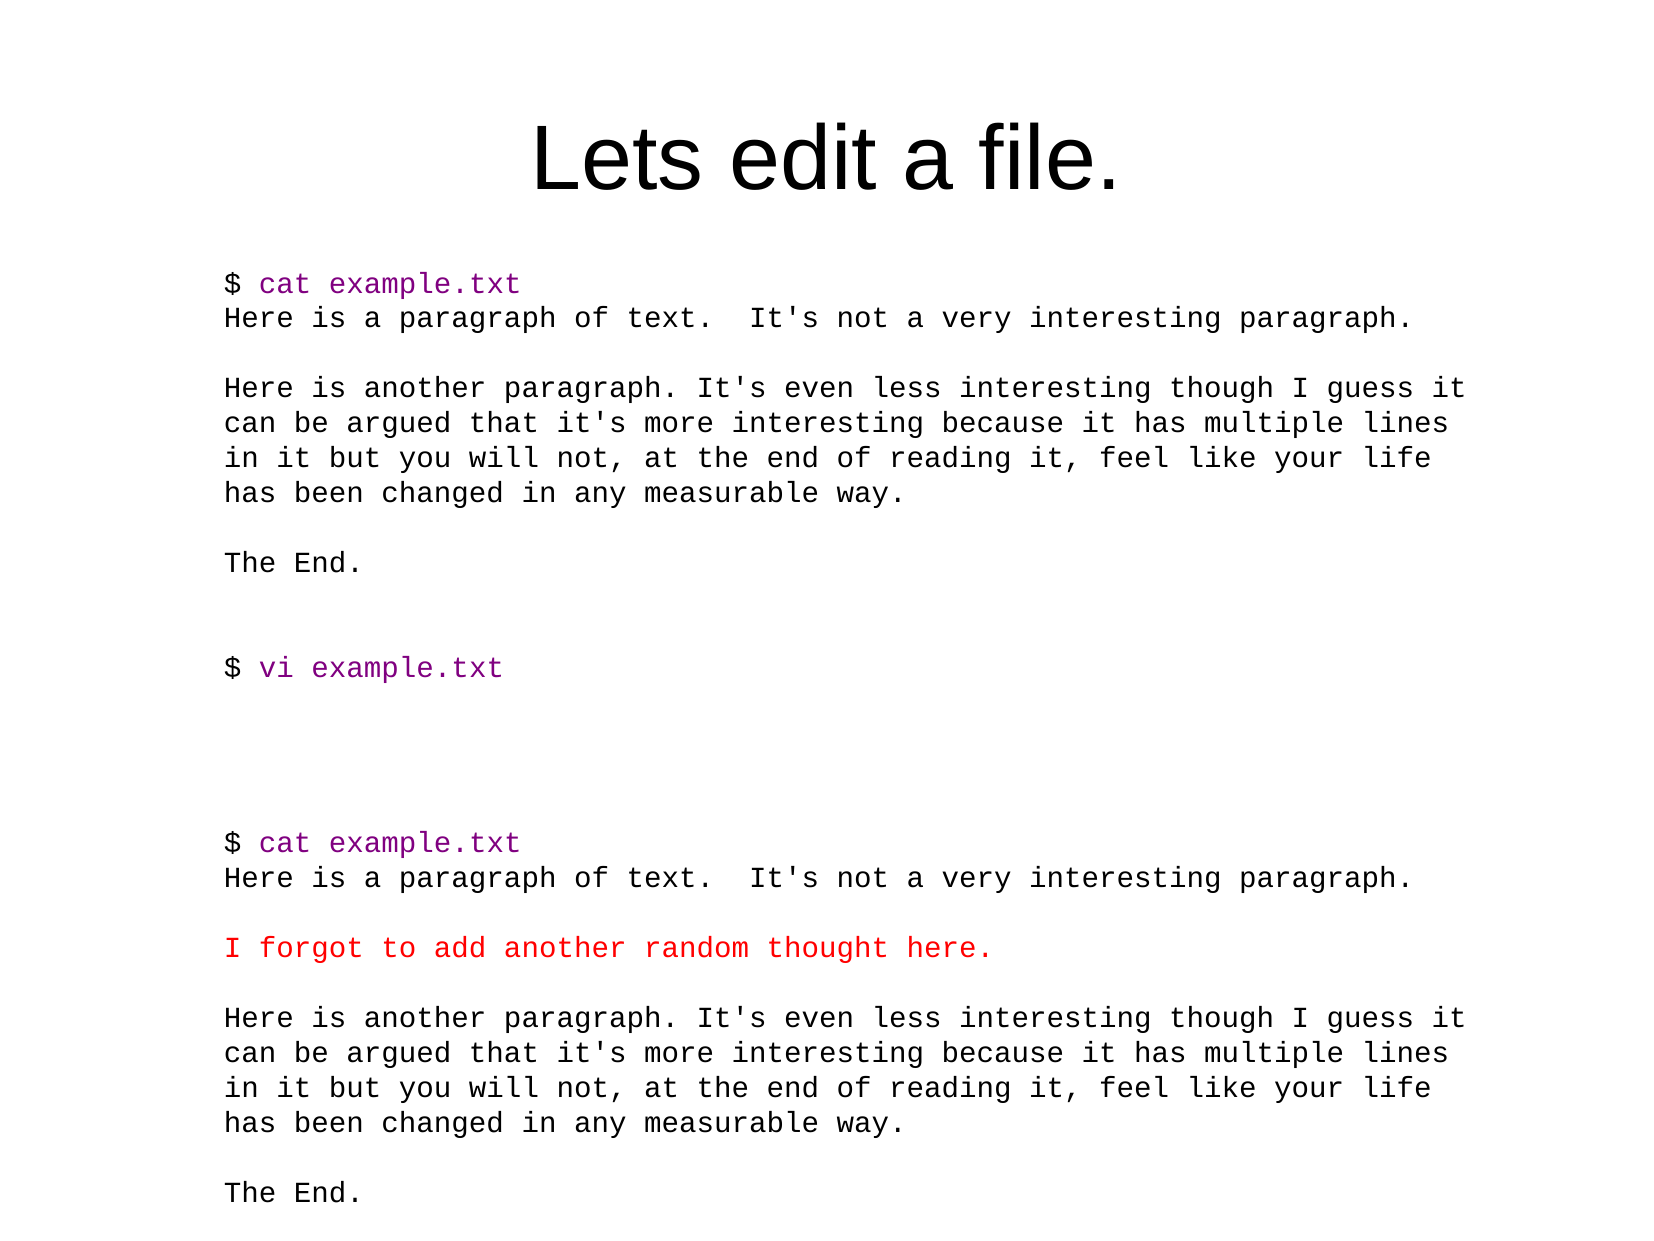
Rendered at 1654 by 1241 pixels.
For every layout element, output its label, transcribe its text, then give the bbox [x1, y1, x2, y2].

text_box $ cat example.txt Here is a paragraph of text. It's not a very interesting paragraph. Here is another paragraph. It's even less interesting though I guess it can be argued that it's more interesting because it has multiple lines in it but you will not, at the end of reading it, feel like your life has been changed in any measurable way. The End. $ vi example.txt $ cat example.txt Here is a paragraph of text. It's not a very interesting paragraph. I forgot to add another random thought here. Here is another paragraph. It's even less interesting though I guess it can be argued that it's more interesting because it has multiple lines in it but you will not, at the end of reading it, feel like your life has been changed in any measurable way. The End. [209, 256, 1571, 1179]
text_box Lets edit a file. [82, 49, 1571, 257]
